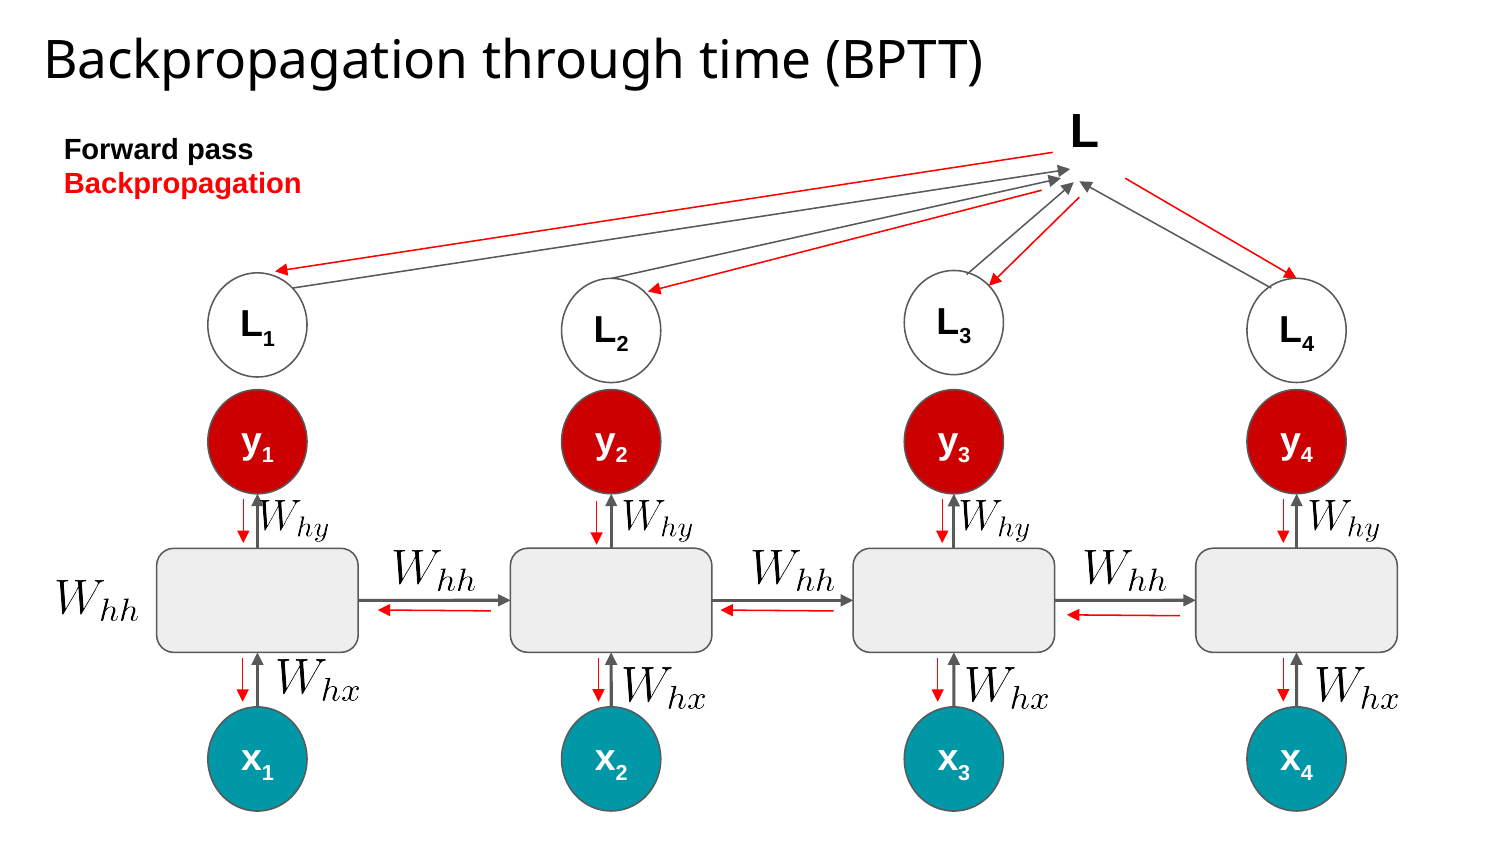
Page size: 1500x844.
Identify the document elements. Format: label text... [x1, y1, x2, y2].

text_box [1079, 181, 1272, 289]
text_box x3 [904, 707, 1004, 812]
picture [623, 500, 693, 542]
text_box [647, 189, 1042, 292]
text_box y1 [207, 389, 308, 494]
text_box y2 [561, 389, 661, 494]
picture [959, 500, 1029, 542]
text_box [292, 280, 641, 289]
picture [1084, 550, 1166, 591]
text_box L [1054, 84, 1196, 179]
text_box [156, 548, 359, 653]
text_box [510, 548, 712, 653]
picture [966, 667, 1048, 709]
picture [1309, 500, 1379, 542]
text_box [853, 548, 1055, 653]
picture [277, 659, 359, 701]
picture [1316, 667, 1398, 709]
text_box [1057, 181, 1075, 195]
text_box x4 [1246, 706, 1347, 812]
title Backpropagation through time (BPTT) [28, 10, 1426, 105]
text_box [274, 152, 1053, 272]
picture [258, 500, 328, 542]
picture [623, 667, 705, 709]
picture [752, 550, 834, 591]
text_box x1 [207, 707, 308, 812]
text_box [1195, 548, 1398, 653]
text_box L1 [207, 272, 308, 378]
text_box x2 [561, 707, 661, 812]
text_box L3 [904, 300, 1004, 375]
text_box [1057, 168, 1071, 180]
text_box Forward pass Backpropagation [48, 114, 378, 215]
text_box L4 [1246, 278, 1347, 383]
text_box y3 [904, 389, 1004, 494]
picture [56, 579, 138, 621]
picture [393, 550, 476, 591]
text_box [1046, 196, 1080, 287]
text_box L2 [561, 298, 661, 383]
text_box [1124, 178, 1297, 279]
text_box y4 [1246, 389, 1347, 494]
